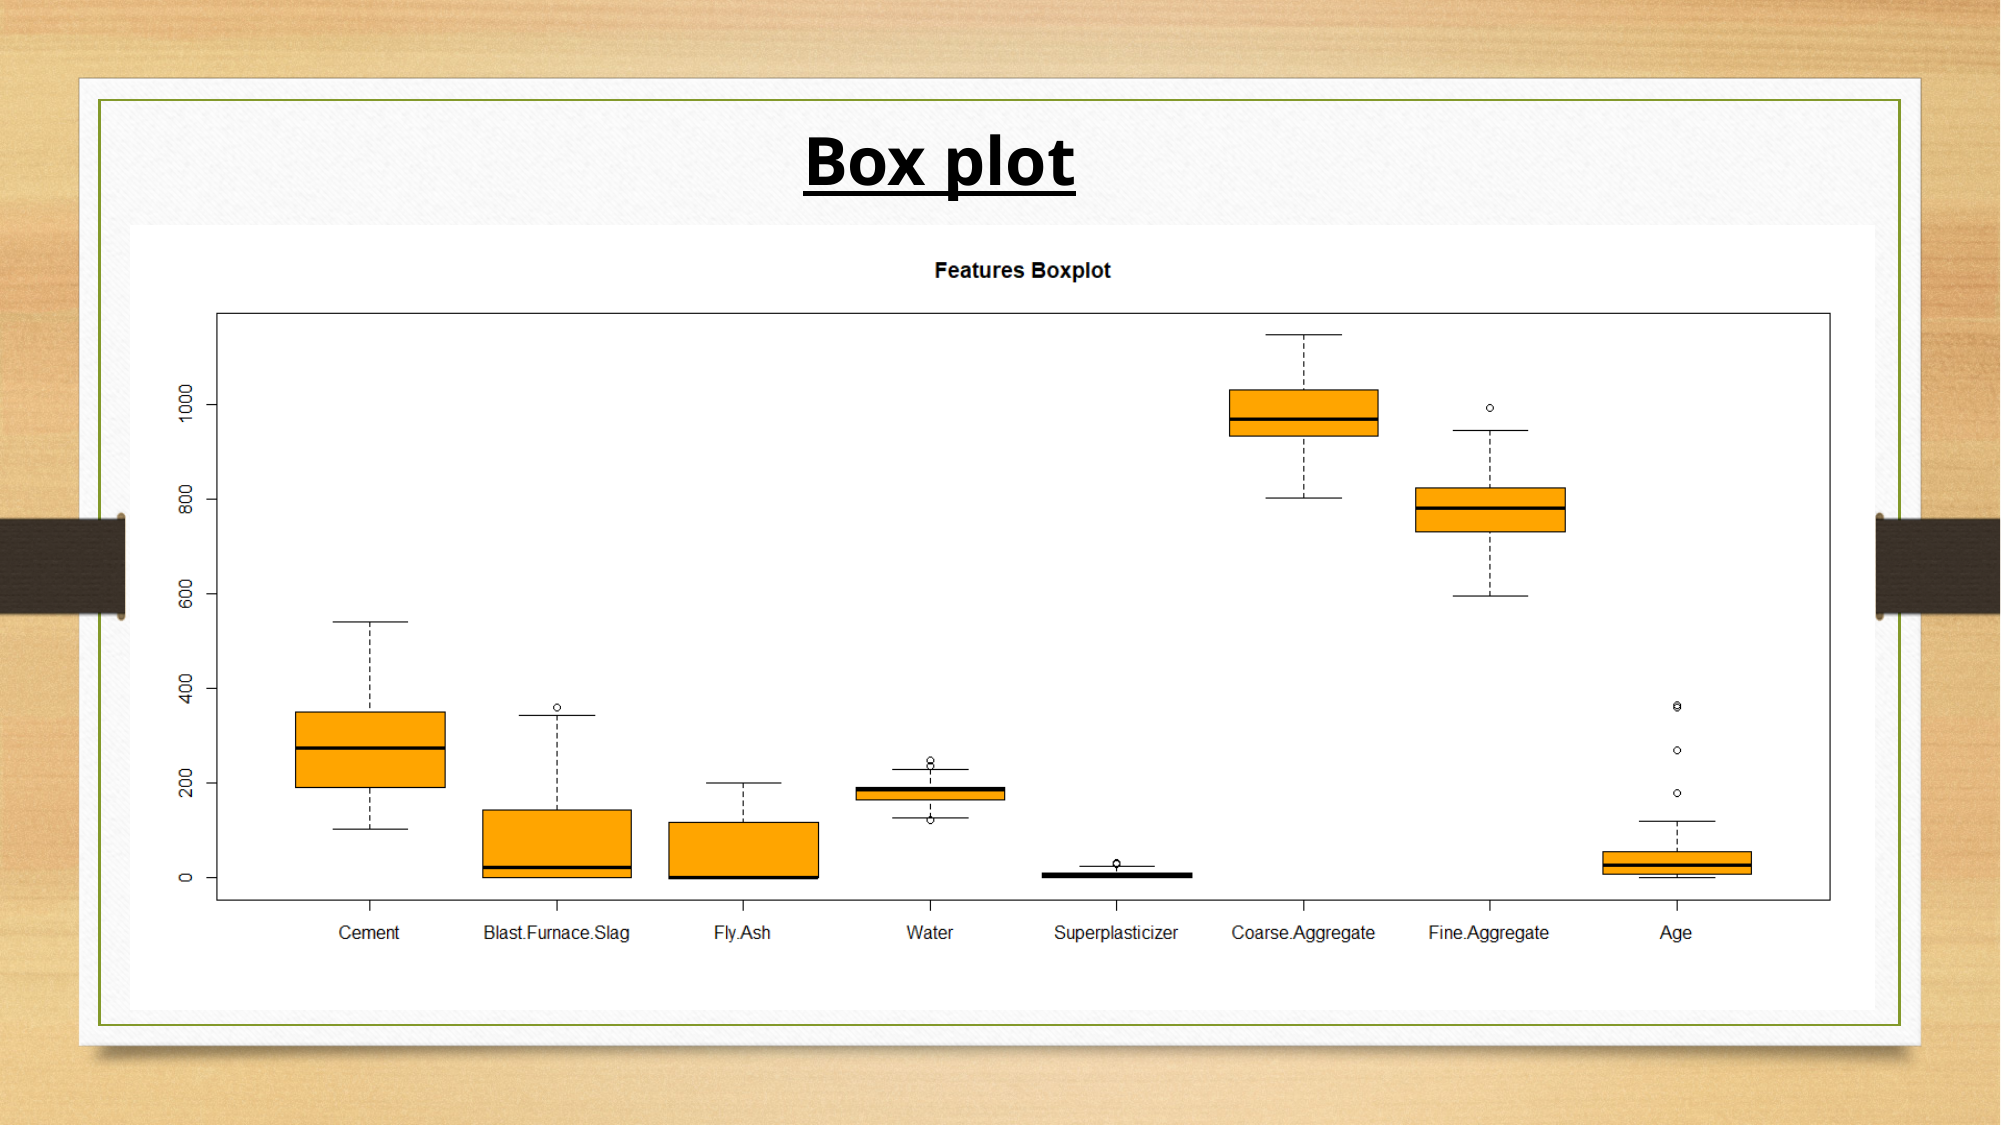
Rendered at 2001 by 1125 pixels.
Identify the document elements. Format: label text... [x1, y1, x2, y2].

picture [0, 0, 2001, 1125]
text_box Box plot [788, 111, 1217, 207]
text_box [439, 0, 1166, 225]
text_box [834, 74, 1373, 225]
